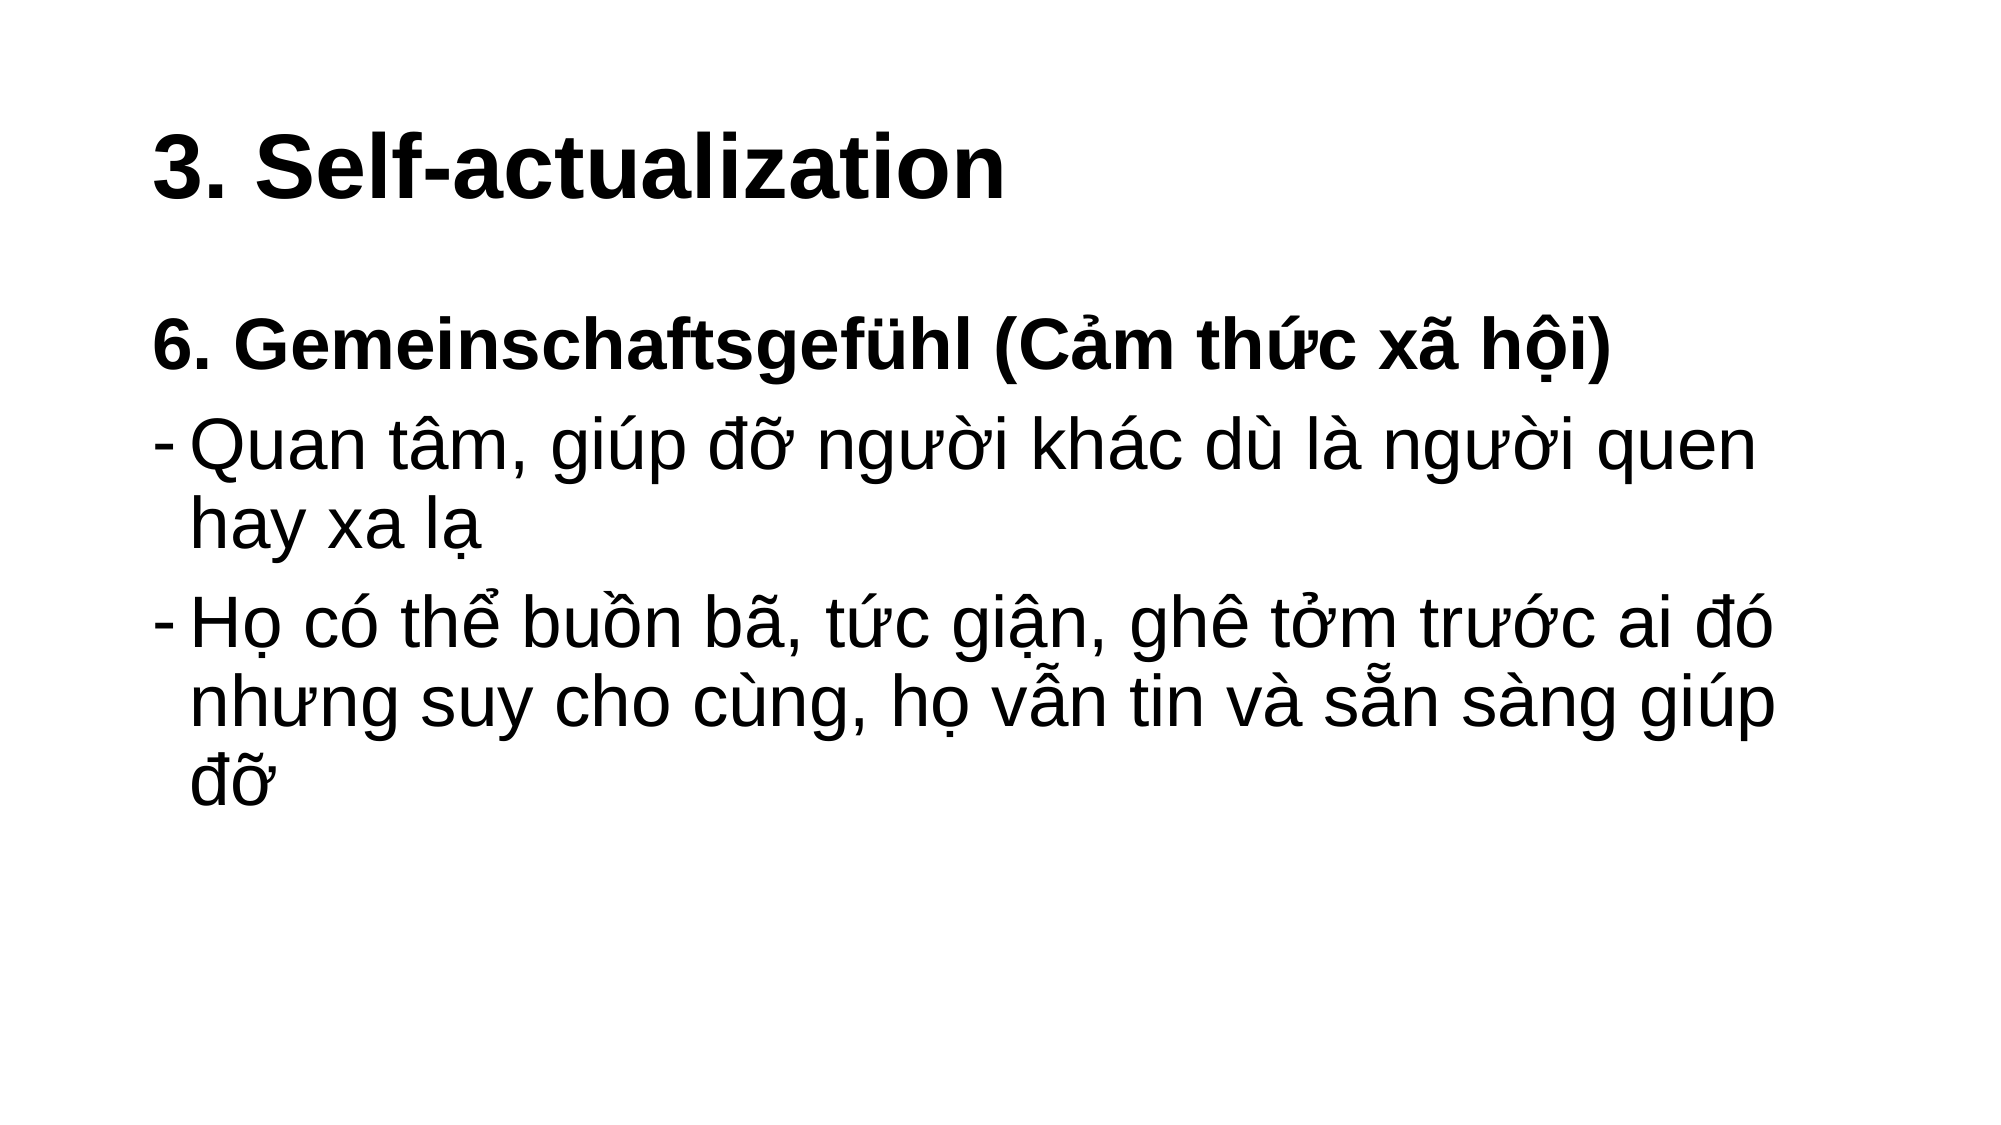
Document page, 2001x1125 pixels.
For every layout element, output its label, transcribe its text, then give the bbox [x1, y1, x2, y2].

list 6. Gemeinschaftsgefühl (Cảm thức xã hội) Quan tâm, giúp đỡ người khác dù là người quen hay xa lạ Họ có thể buồn bã, tức giận, ghê tởm trước ai đó nhưng suy cho cùng, họ vẫn tin và sẵn sàng giúp đỡ [137, 299, 1863, 1014]
title 3. Self-actualization [137, 59, 1863, 278]
